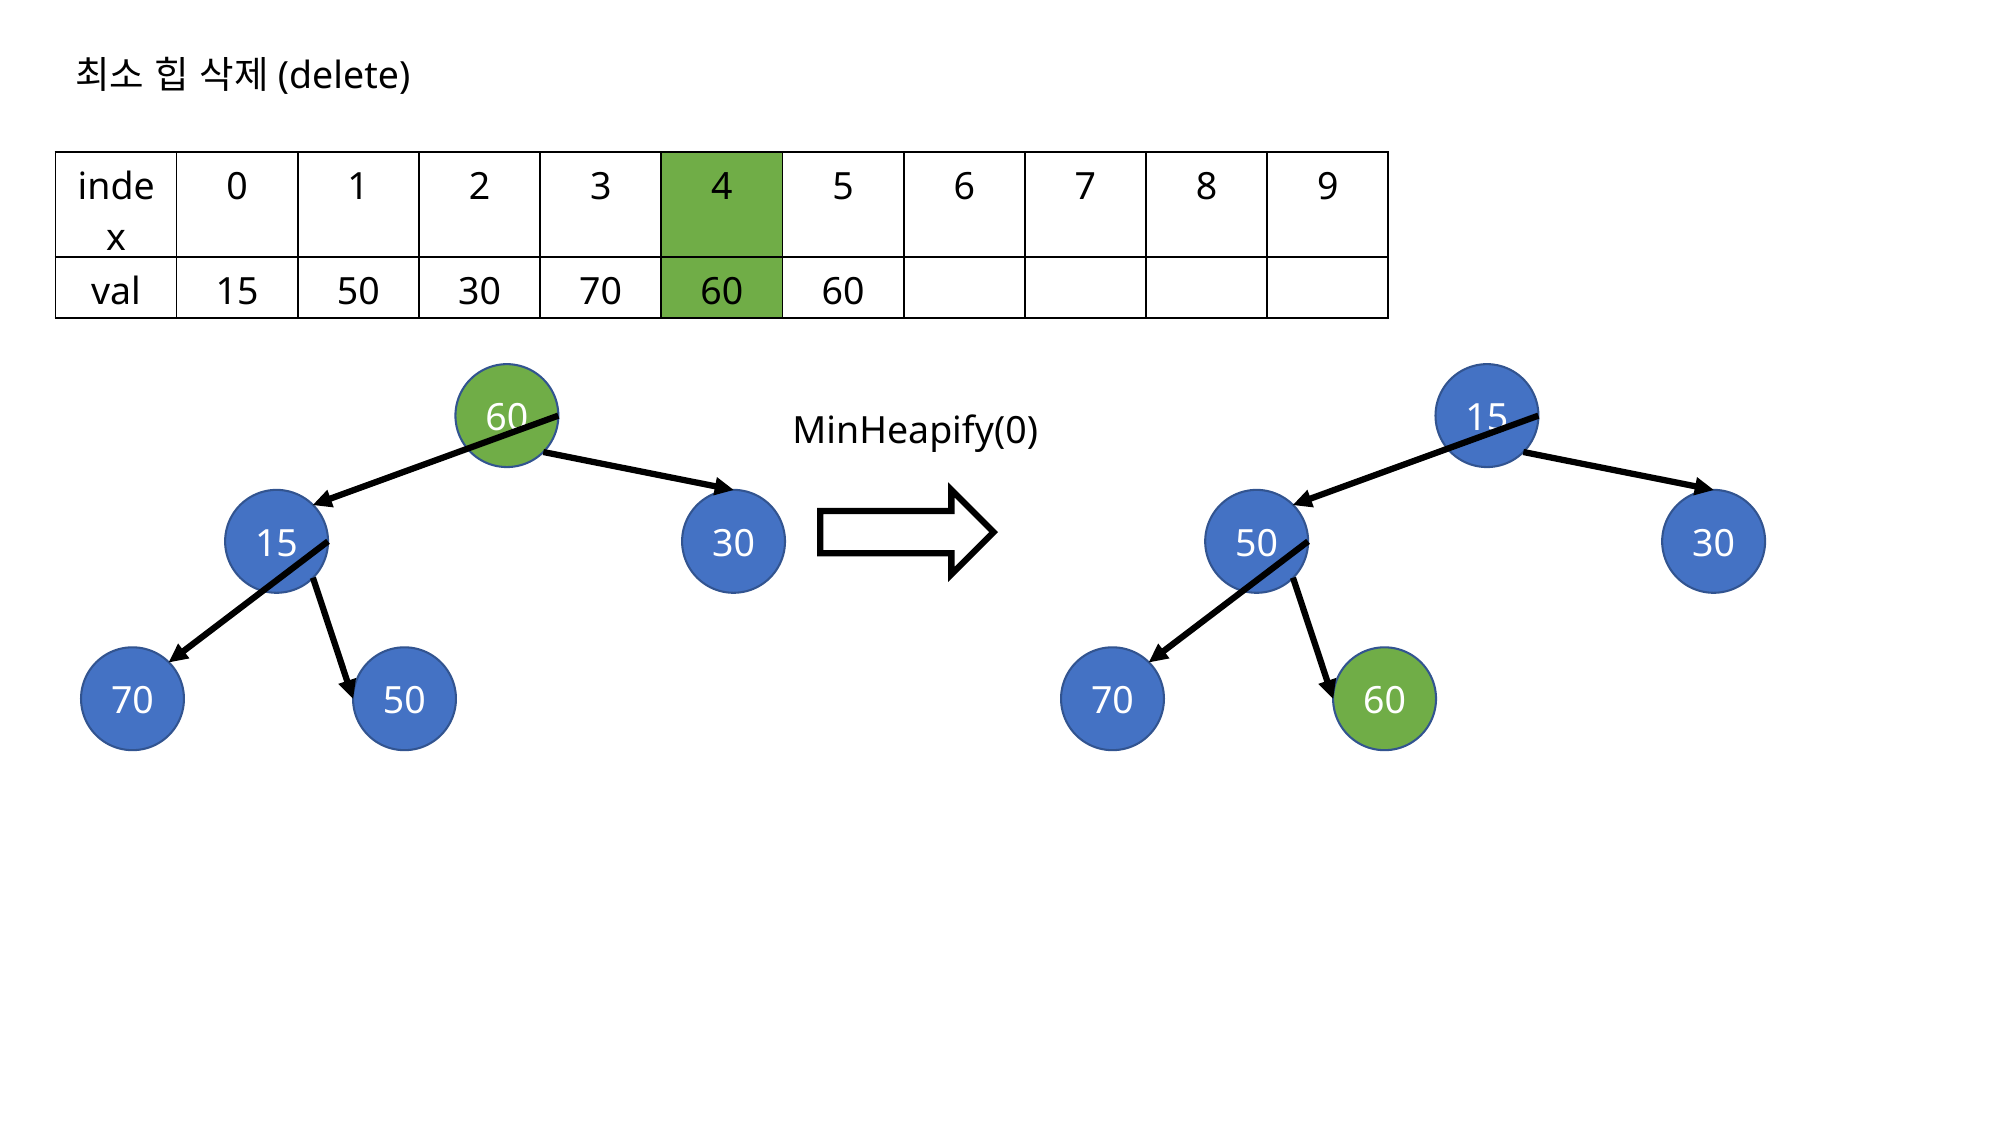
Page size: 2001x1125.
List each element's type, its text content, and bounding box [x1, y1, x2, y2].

table_header 9 [1268, 153, 1387, 256]
table_cell val [56, 258, 176, 317]
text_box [1523, 452, 1714, 490]
table_header 7 [1026, 153, 1145, 256]
text_box [819, 487, 996, 577]
table_cell 60 [662, 258, 782, 317]
table_header 0 [177, 153, 297, 256]
text_box 60 [471, 419, 560, 469]
text_box 15 [224, 488, 330, 591]
text_box 60 [1332, 646, 1438, 752]
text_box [1148, 577, 1221, 663]
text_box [1292, 452, 1451, 506]
table_cell [1147, 258, 1266, 317]
text_box 15 [1451, 419, 1540, 469]
table_cell 15 [177, 258, 297, 317]
text_box MinHeapify(0) [777, 399, 1054, 459]
text_box 50 [351, 646, 457, 752]
text_box 50 [1204, 488, 1310, 591]
table_header index [56, 153, 176, 256]
table_header 6 [905, 153, 1024, 256]
table_header 8 [1147, 153, 1266, 256]
table_cell [1026, 258, 1145, 317]
text_box 60 [454, 363, 560, 446]
text_box 15 [1434, 363, 1540, 446]
table_cell 70 [541, 258, 660, 317]
text_box 15 [267, 546, 329, 594]
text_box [312, 577, 369, 663]
table_cell [905, 258, 1024, 317]
text_box 최소 힙 삭제(delete) [60, 43, 426, 149]
table_cell [1268, 258, 1387, 317]
table_cell 60 [783, 258, 903, 317]
table_cell 50 [299, 258, 418, 317]
text_box 70 [1060, 646, 1166, 752]
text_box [543, 452, 734, 490]
table_header 5 [783, 153, 903, 256]
table_header 3 [541, 153, 660, 256]
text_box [168, 577, 241, 663]
table_cell 30 [420, 258, 539, 317]
table_header 4 [662, 153, 782, 256]
text_box 50 [1247, 545, 1310, 594]
table_header 2 [420, 153, 539, 256]
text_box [1292, 577, 1349, 663]
text_box 70 [79, 646, 185, 752]
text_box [312, 452, 471, 506]
table_header 1 [299, 153, 418, 256]
text_box 30 [681, 488, 787, 594]
text_box 30 [1661, 488, 1767, 594]
